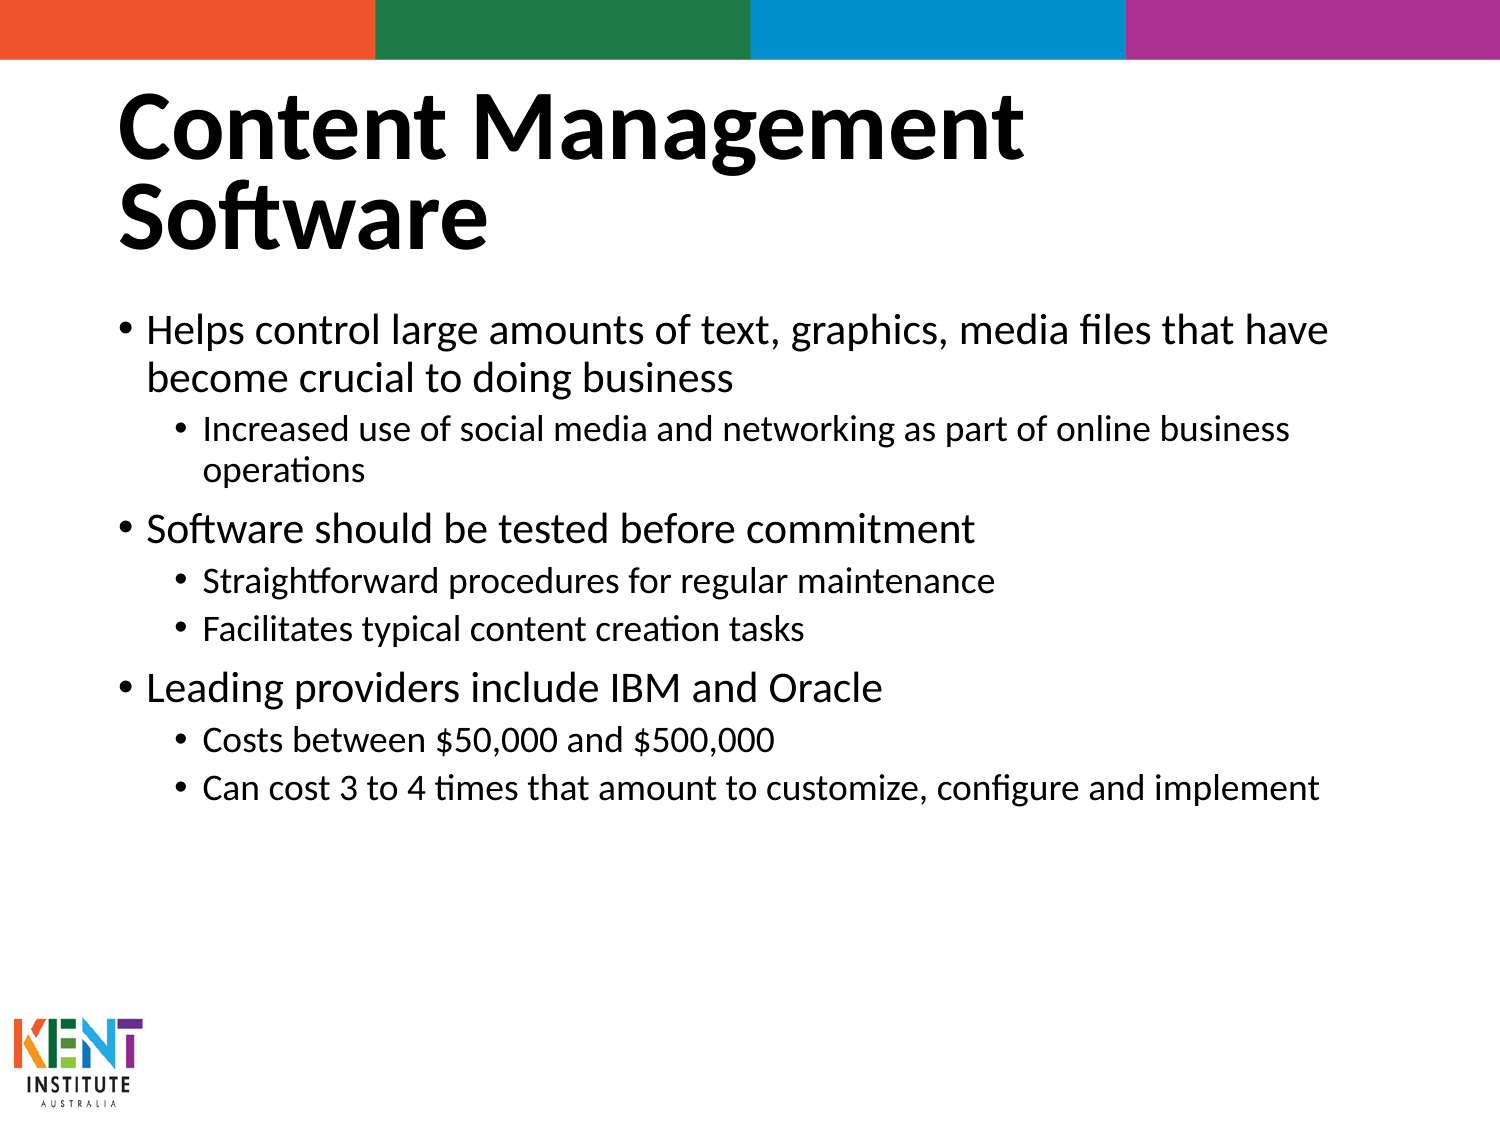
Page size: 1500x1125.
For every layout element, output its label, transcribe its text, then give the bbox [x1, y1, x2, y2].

picture [0, 0, 750, 60]
picture [0, 1000, 156, 1125]
picture [1126, 0, 1500, 60]
list Helps control large amounts of text, graphics, media files that have become crucial to doing business Increased use of social media and networking as part of online business operations Software should be tested before commitment Straightforward procedures for regular maintenance Facilitates typical content creation tasks Leading providers include IBM and Oracle Costs between $50,000 and $500,000 Can cost 3 to 4 times that amount to customize, configure and implement [103, 299, 1397, 1014]
title Content Management Software [103, 68, 1397, 286]
